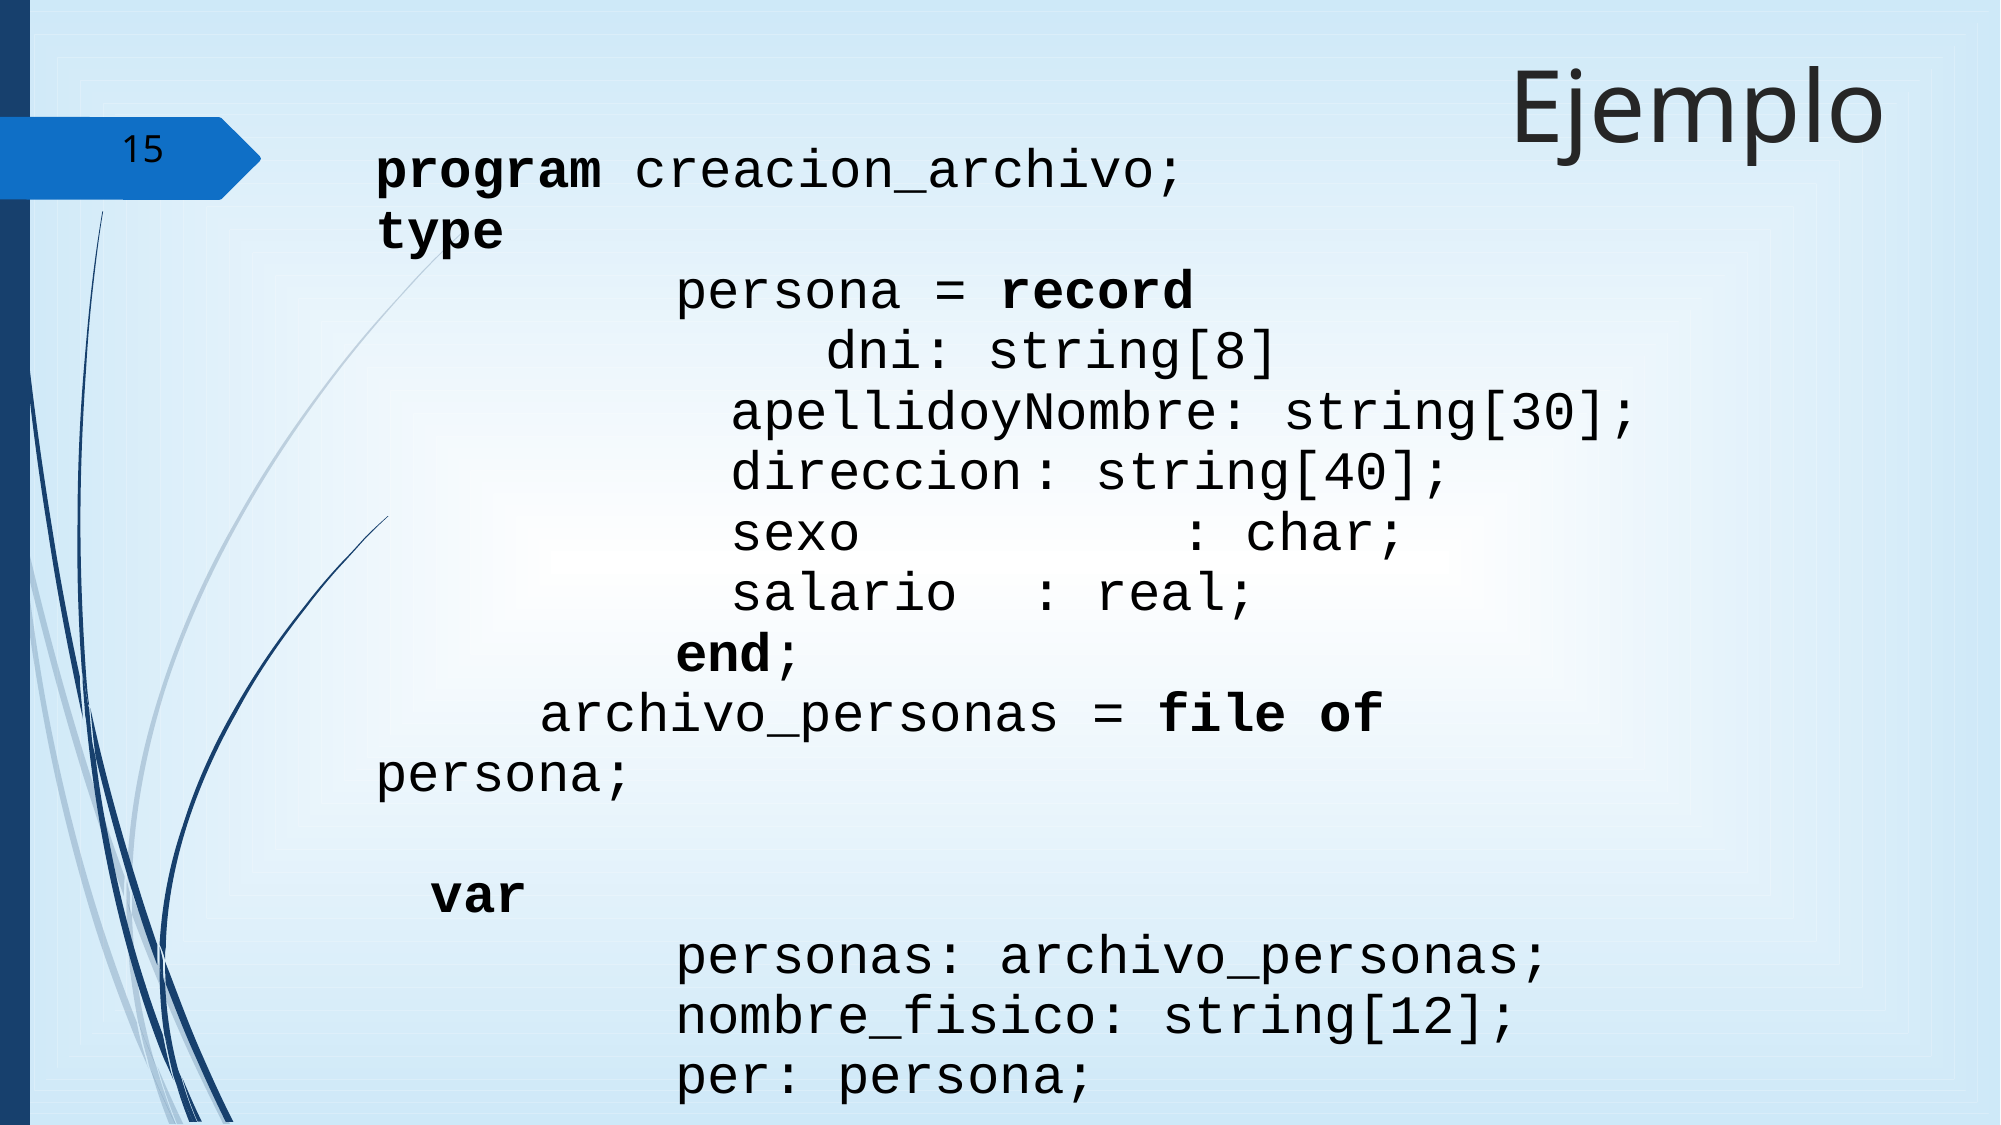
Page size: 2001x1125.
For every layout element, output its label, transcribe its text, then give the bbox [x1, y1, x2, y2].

text_box 15 [106, 117, 235, 177]
text_box Ejemplo [296, 35, 1903, 191]
text_box program creacion_archivo; type persona = record dni: string[8] apellidoyNombre: string[30]; direccion : string[40]; sexo : char; salario : real; end; archivo_personas = file of persona; var personas: archivo_personas; nombre_fisico: string[12]; per: persona; [342, 191, 1692, 1032]
